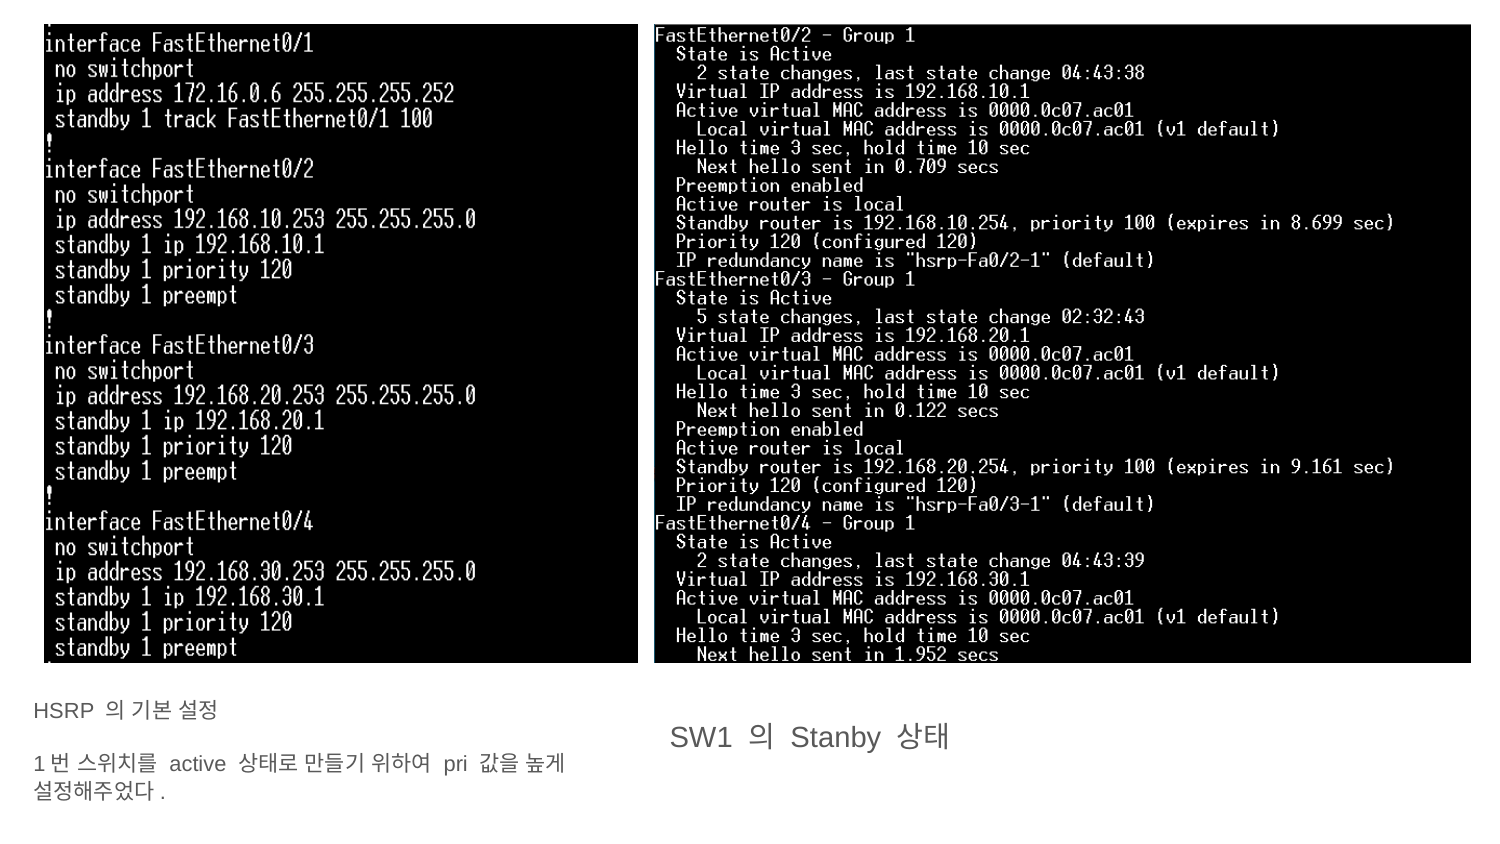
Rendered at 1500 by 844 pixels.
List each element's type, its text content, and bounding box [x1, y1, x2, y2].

list HSRP 의 기본 설정 1번 스위치를 active 상태로 만들기 위하여 pri 값을 높게 설정해주었다. [18, 680, 611, 816]
picture [44, 24, 638, 664]
text_box SW1 의 Stanby 상태 [654, 703, 1380, 782]
picture [654, 24, 1471, 664]
